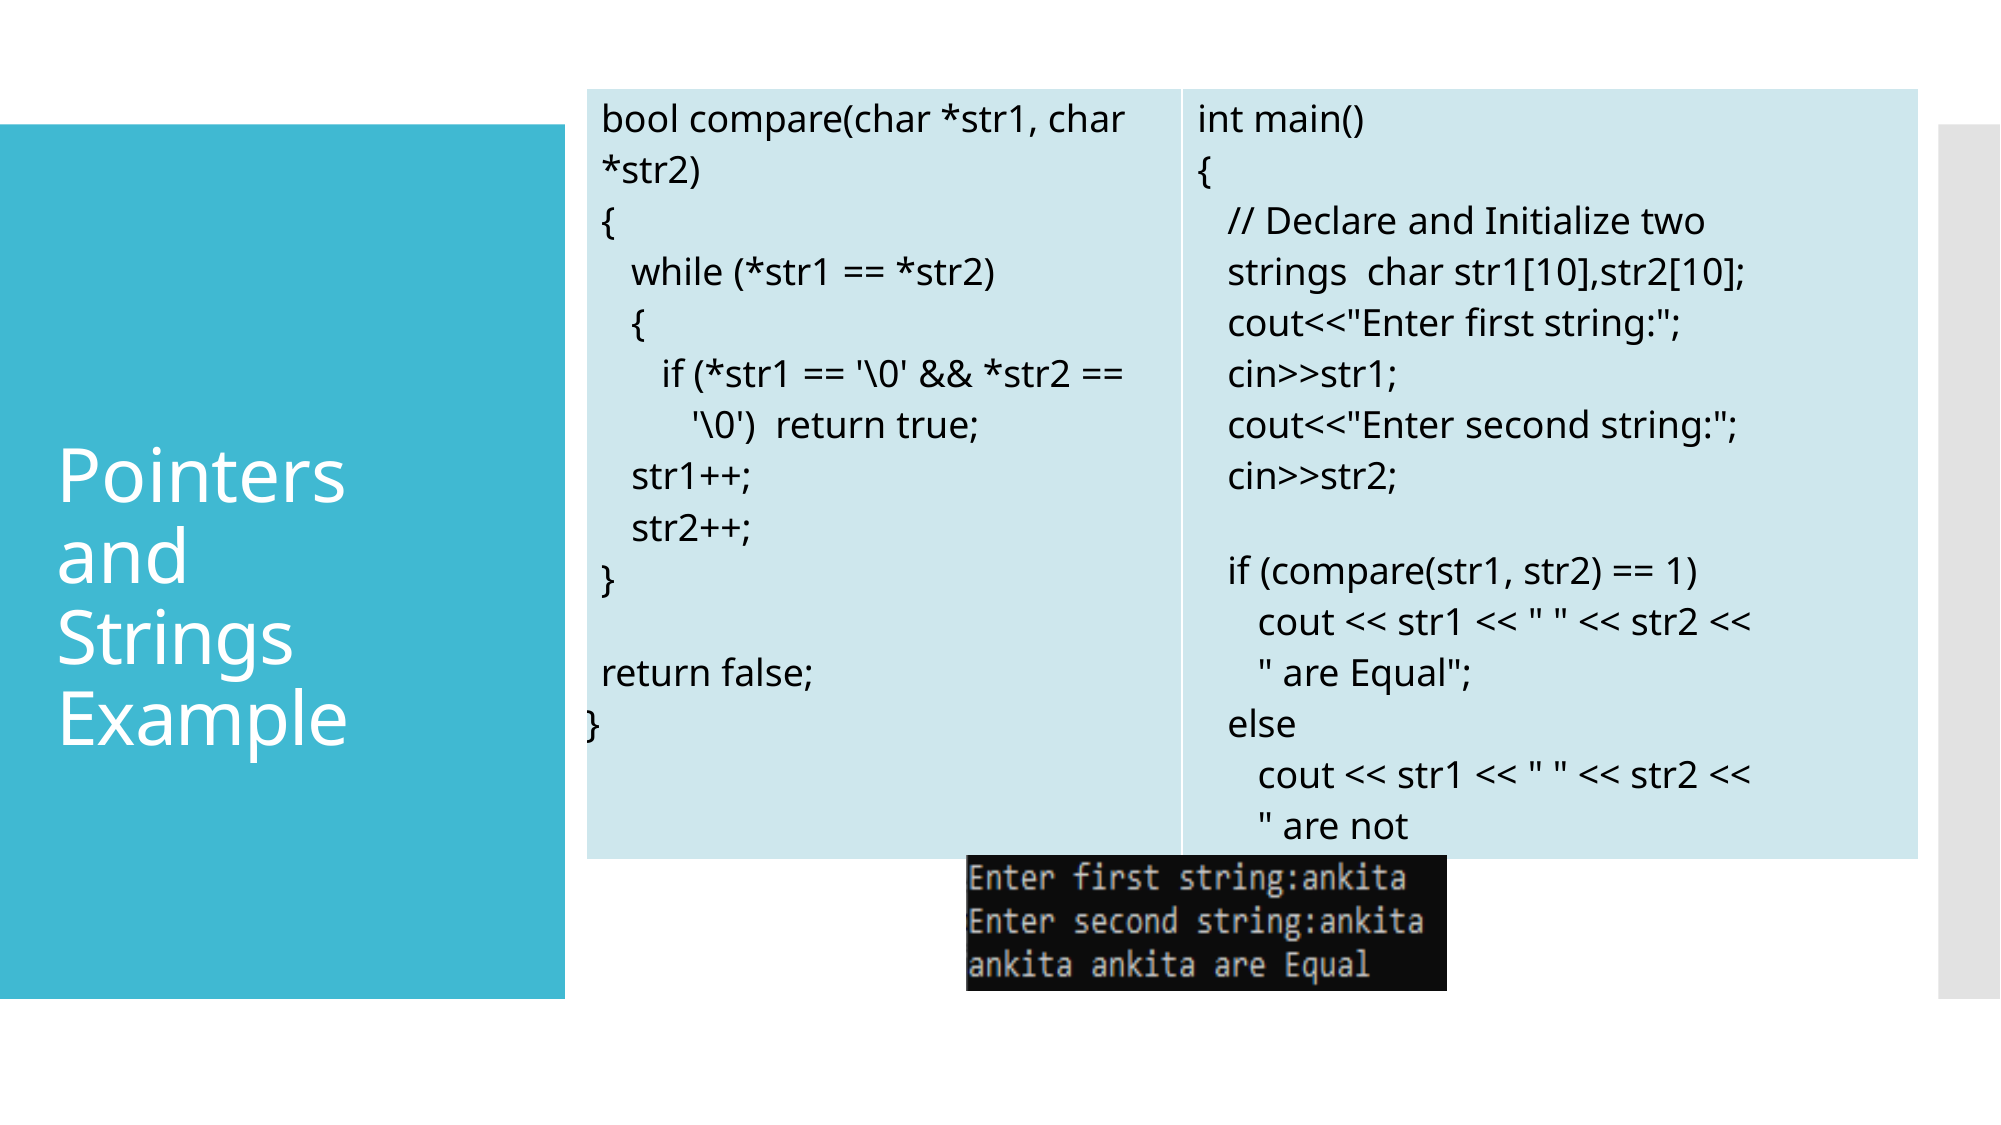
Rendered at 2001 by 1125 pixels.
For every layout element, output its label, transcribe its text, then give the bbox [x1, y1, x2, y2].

picture [965, 855, 1448, 991]
table_header int main() { // Declare and Initialize two strings char str1[10],str2[10]; cout<<"Enter first string:"; cin>>str1; cout<<"Enter second string:"; cin>>str2; if (compare(str1, str2) == 1) cout << str1 << " " << str2 << " are Equal"; else cout << str1 << " " << str2 << " are not Equal"; } [1183, 89, 1918, 859]
title Pointers and Strings Example [54, 424, 431, 761]
table_header bool compare(char *str1, char *str2) { while (*str1 == *str2) { if (*str1 == '\0' && *str2 == '\0') return true; str1++; str2++; } return false; } [587, 89, 1181, 859]
